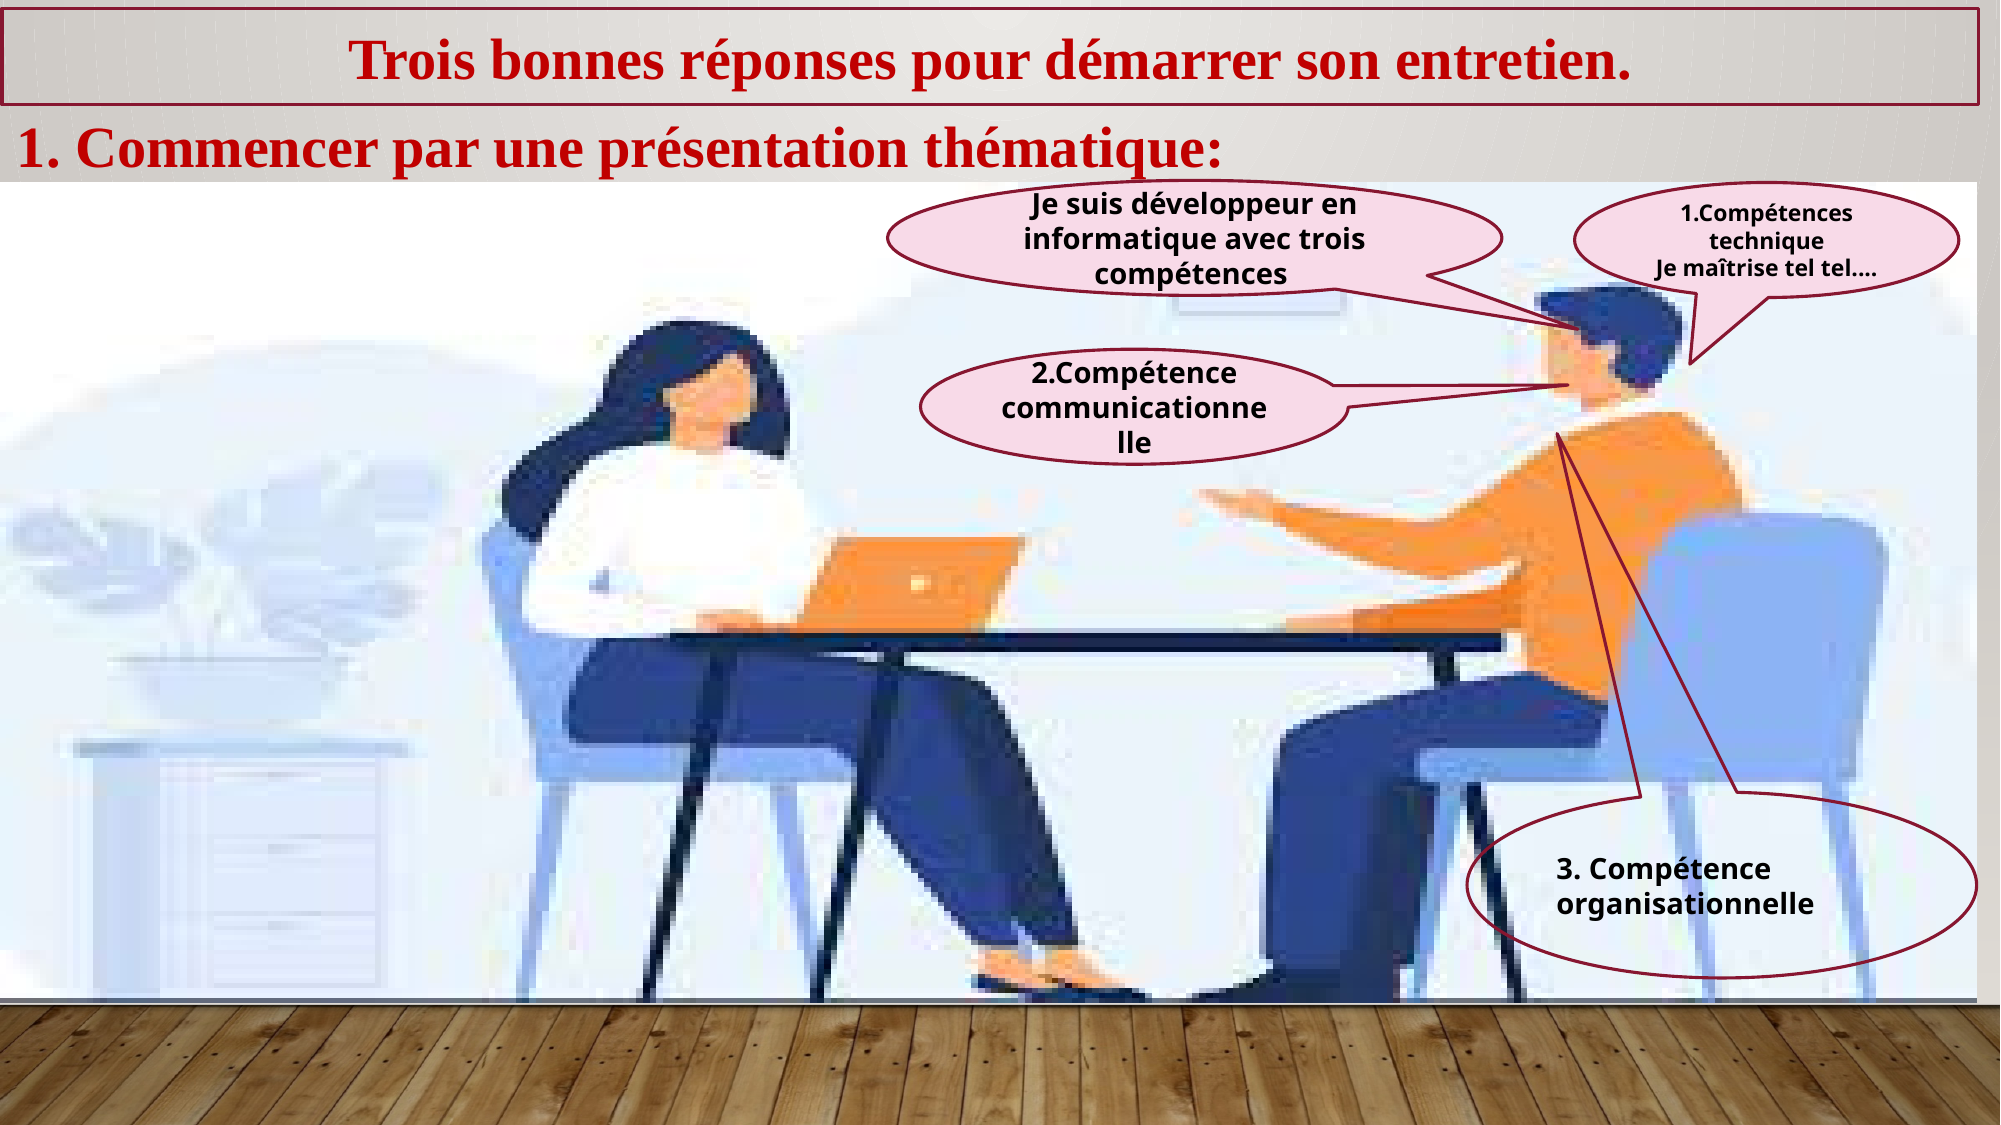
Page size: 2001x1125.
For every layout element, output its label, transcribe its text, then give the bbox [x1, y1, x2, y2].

picture [0, 1005, 2000, 1125]
text_box 1. Commencer par une présentation thématique: [0, 103, 1978, 180]
picture [0, 182, 1978, 1004]
text_box Trois bonnes réponses pour démarrer son entretien. [0, 7, 1980, 106]
